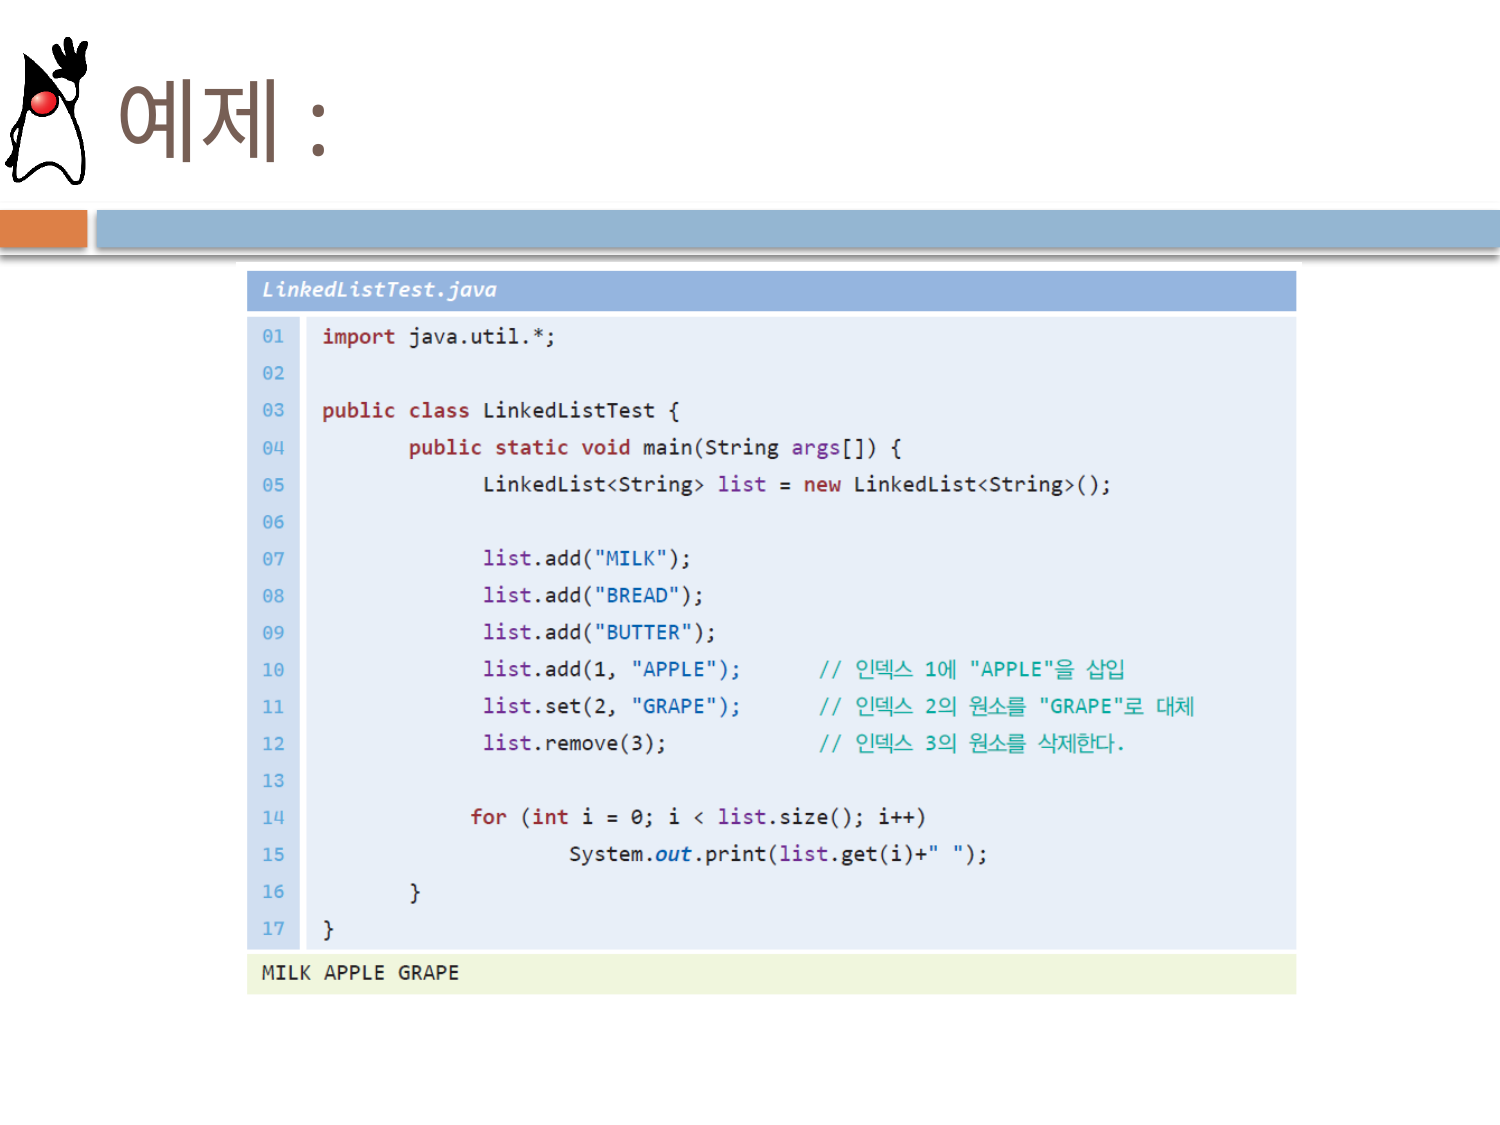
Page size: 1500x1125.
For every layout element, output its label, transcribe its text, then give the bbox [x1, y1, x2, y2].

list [236, 262, 1303, 1001]
picture [5, 37, 88, 185]
title 예제: [100, 37, 1438, 200]
